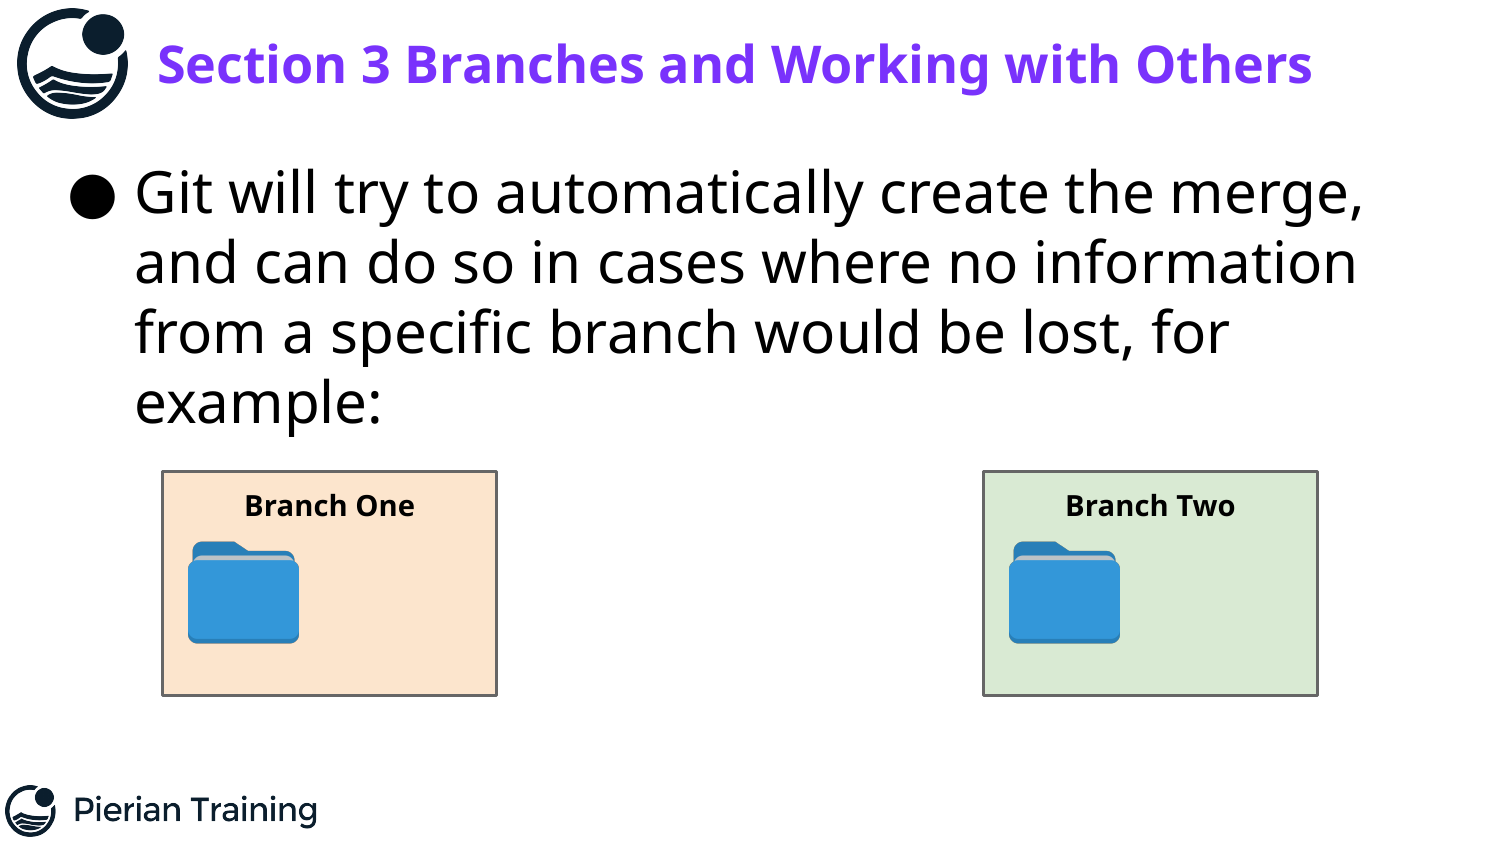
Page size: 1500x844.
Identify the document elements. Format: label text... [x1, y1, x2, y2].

picture [16, 8, 128, 120]
text_box Git will try to automatically create the merge, and can do so in cases where no information from a specific branch would be lost, for example: [44, 140, 1432, 451]
picture [1008, 536, 1120, 648]
text_box Branch One [162, 471, 497, 696]
picture [188, 536, 299, 648]
text_box Branch Two [983, 471, 1318, 696]
picture [4, 785, 318, 837]
text_box Section 3 Branches and Working with Others [142, 16, 1403, 110]
